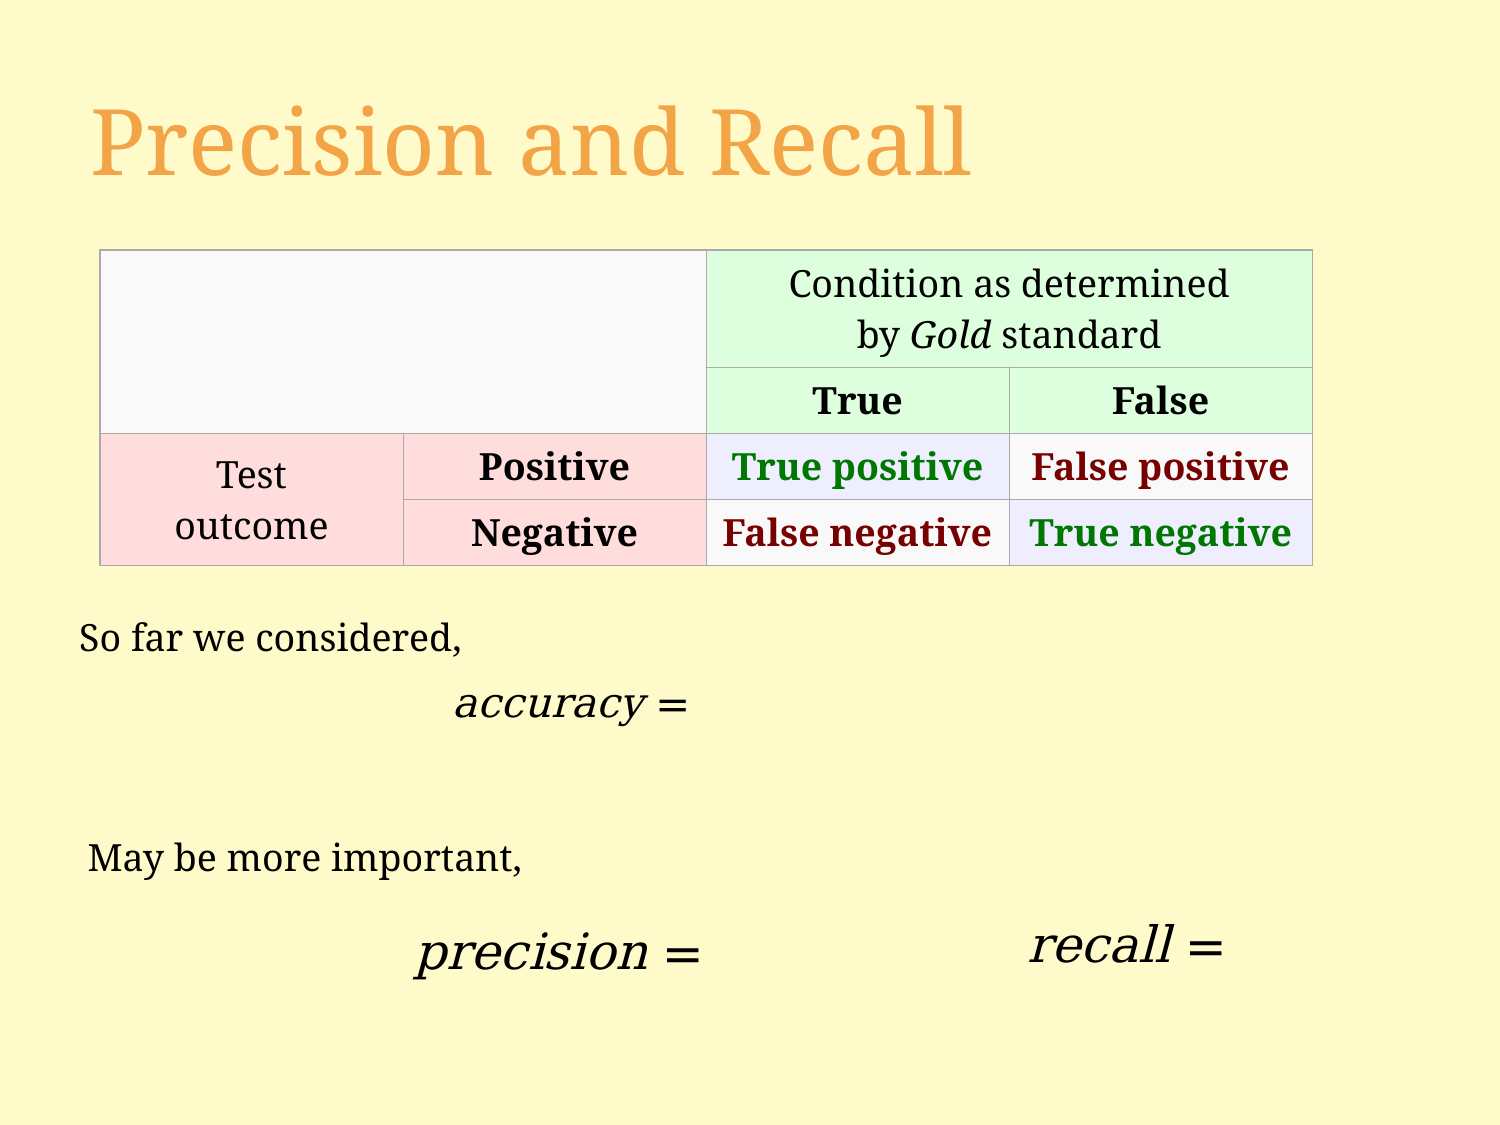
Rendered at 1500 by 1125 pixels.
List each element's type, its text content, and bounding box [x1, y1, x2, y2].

title Precision and Recall [75, 45, 1425, 233]
table_cell Positive [404, 434, 706, 499]
table_cell False [1010, 368, 1312, 433]
text_box So far we considered, [64, 606, 477, 667]
table_header [101, 251, 706, 433]
table_cell Negative [404, 500, 706, 565]
text_box May be more important, [72, 826, 538, 887]
table_cell True negative [1010, 500, 1312, 565]
table_cell False positive [1010, 434, 1312, 499]
table_cell True positive [707, 434, 1009, 499]
table_header Condition as determined by Gold standard [707, 251, 1312, 367]
table_cell True [707, 368, 1009, 433]
table_cell False negative [707, 500, 1009, 565]
table_cell Test outcome [101, 434, 403, 565]
